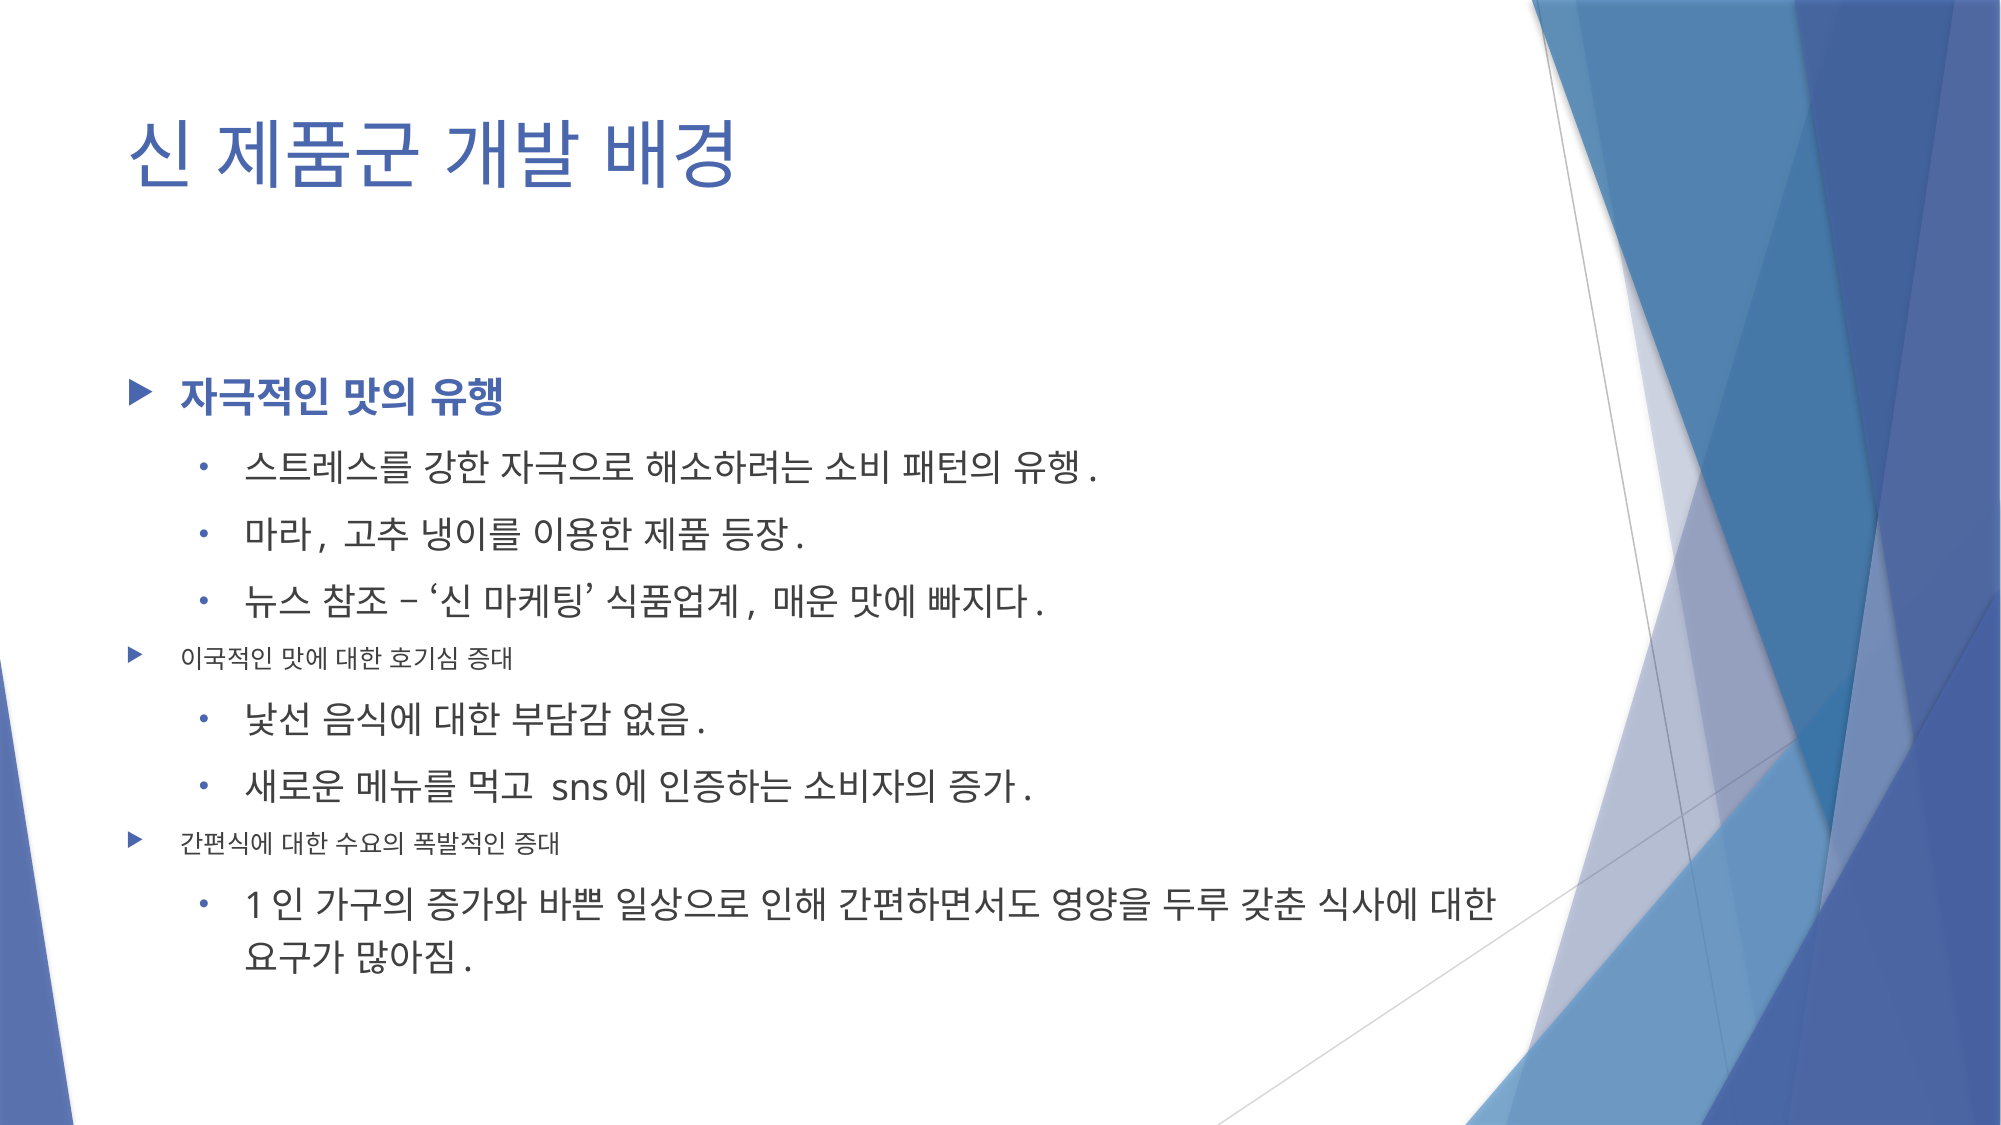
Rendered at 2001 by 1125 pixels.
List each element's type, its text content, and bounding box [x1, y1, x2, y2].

title 신 제품군 개발 배경 [111, 99, 1522, 317]
list 자극적인 맛의 유행 스트레스를 강한 자극으로 해소하려는 소비 패턴의 유행. 마라, 고추 냉이를 이용한 제품 등장. 뉴스 참조 – ‘신 마케팅’ 식품업계, 매운 맛에 빠지다. 이국적인 맛에 대한 호기심 증대 낯선 음식에 대한 부담감 없음. 새로운 메뉴를 먹고 sns에 인증하는 소비자의 증가. 간편식에 대한 수요의 폭발적인 증대 1인 가구의 증가와 바쁜 일상으로 인해 간편하면서도 영양을 두루 갖춘 식사에 대한 요구가 많아짐. [111, 354, 1522, 992]
